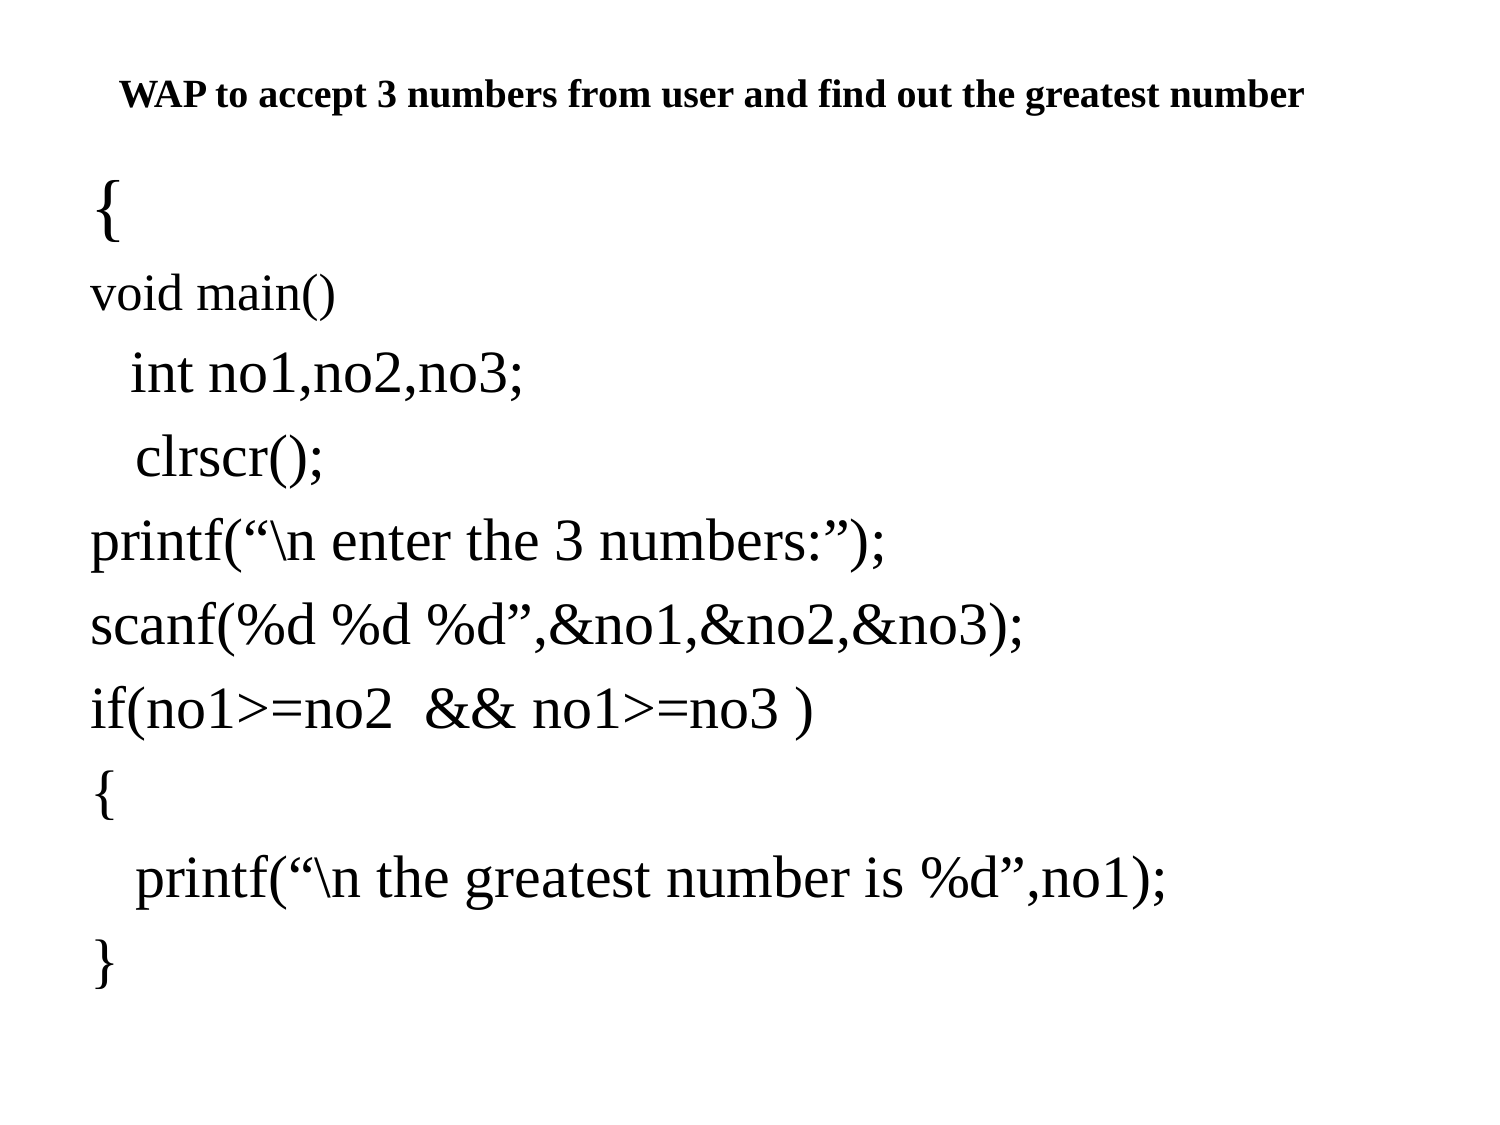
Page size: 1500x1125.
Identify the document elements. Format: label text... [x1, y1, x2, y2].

title WAP to accept 3 numbers from user and find out the greatest number [0, 45, 1425, 138]
list { void main() int no1,no2,no3; clrscr(); printf(“\n enter the 3 numbers:”); scanf(%d %d %d”,&no1,&no2,&no3); if(no1>=no2 && no1>=no3 ) { printf(“\n the greatest number is %d”,no1); } [75, 149, 1425, 1005]
